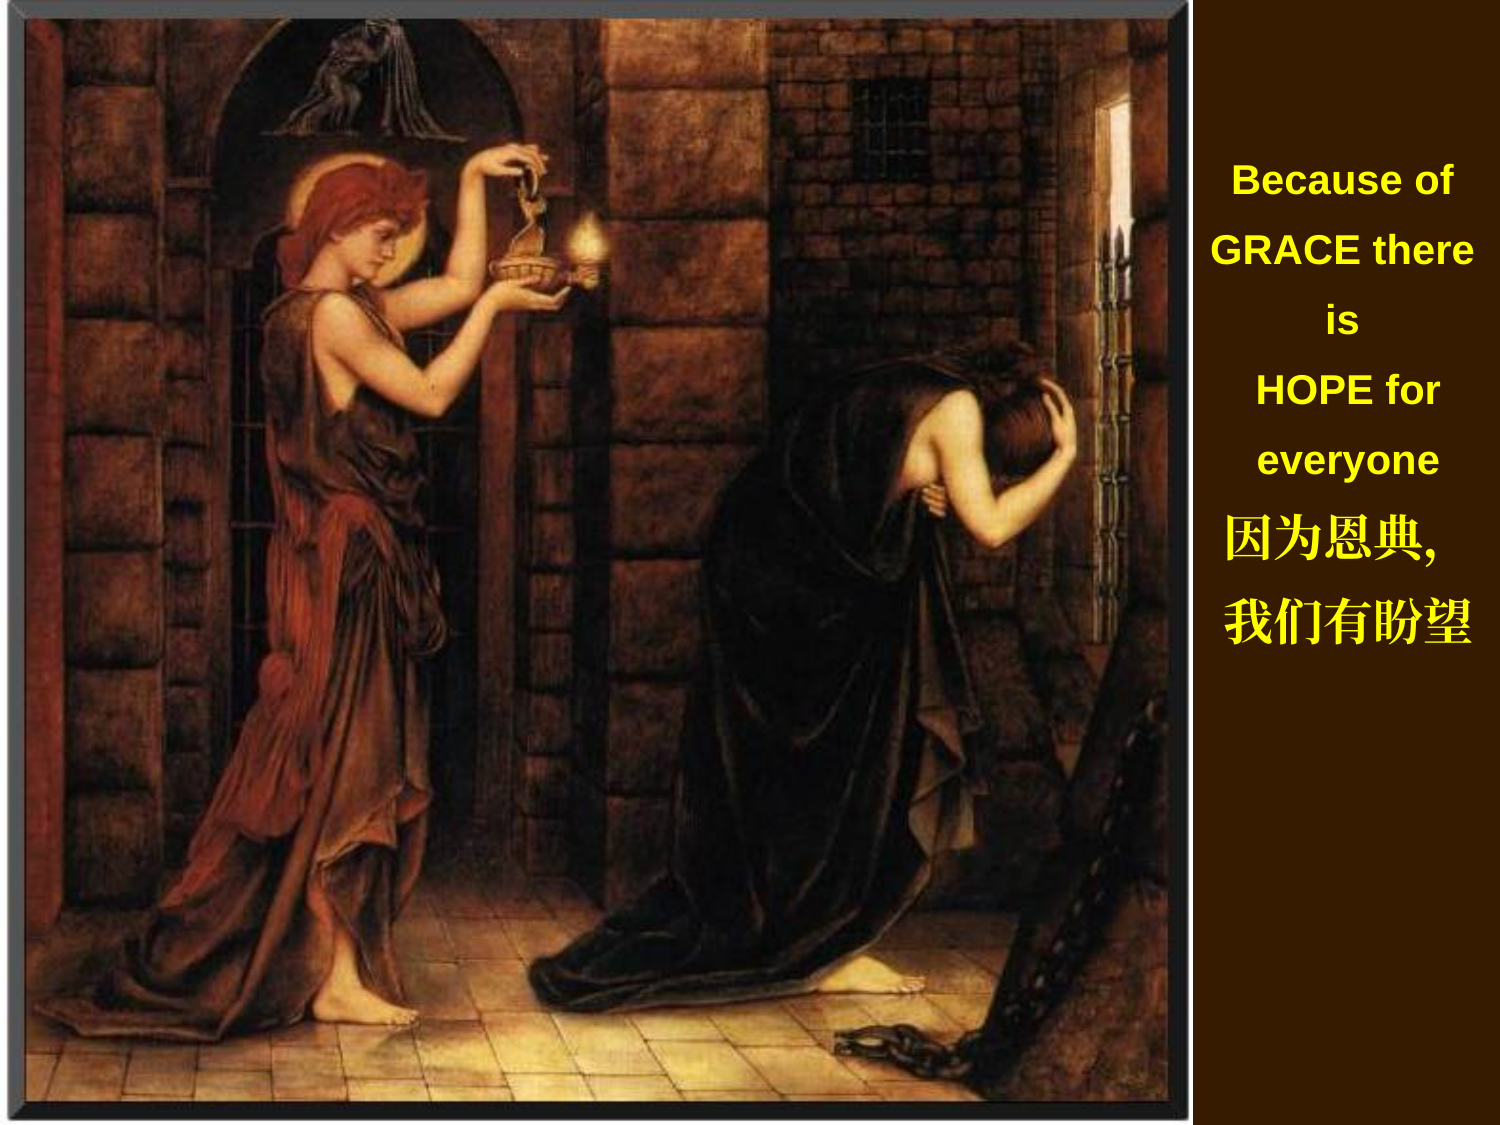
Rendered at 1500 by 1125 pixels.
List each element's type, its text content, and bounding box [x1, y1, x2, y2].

picture [0, 0, 1193, 1125]
text_box Because of GRACE there is HOPE for everyone 因为恩典，我们有盼望 [1193, 125, 1500, 659]
